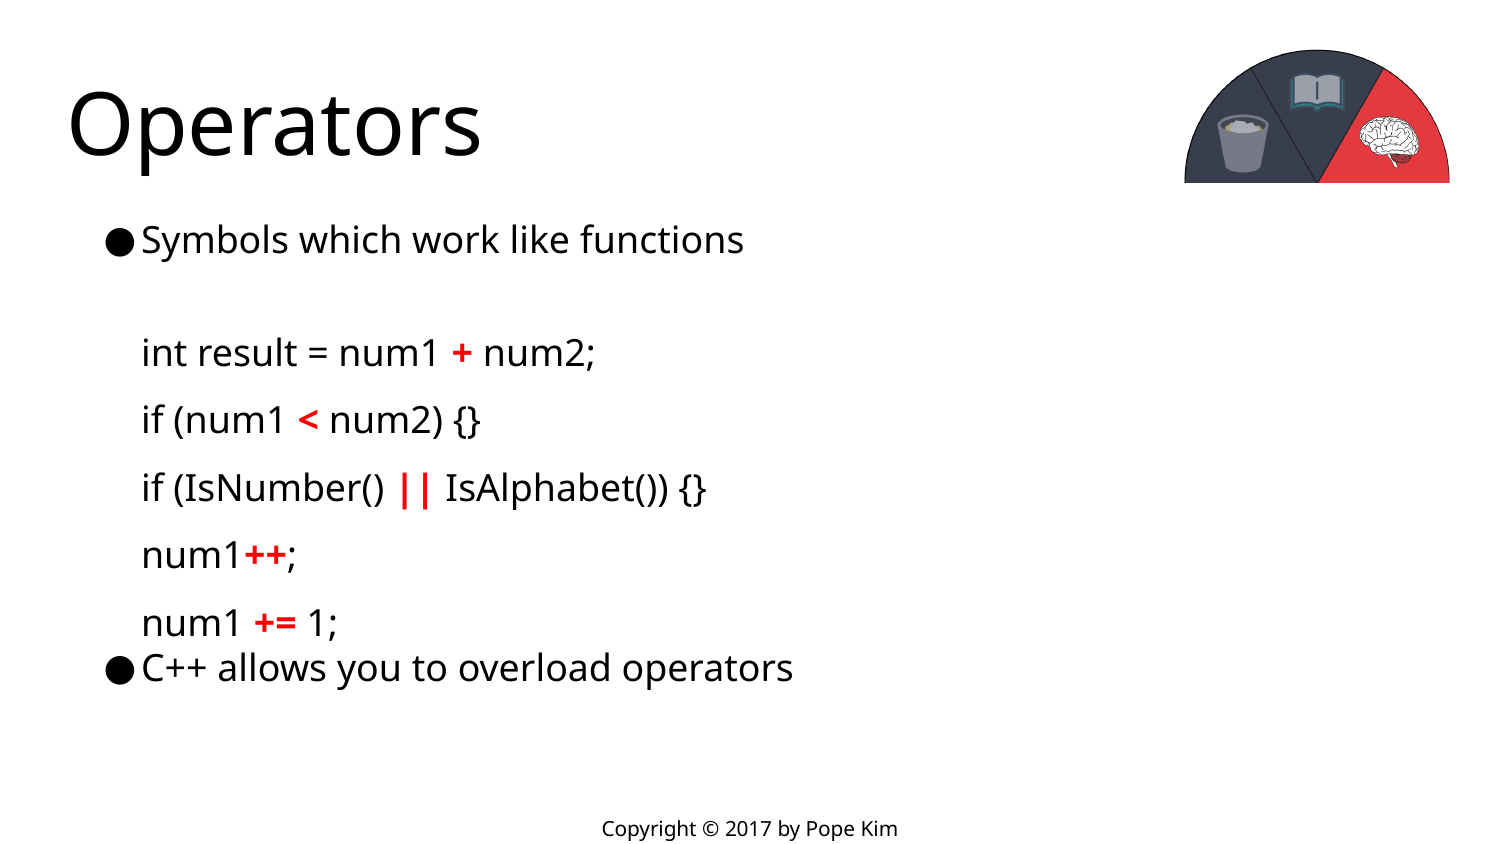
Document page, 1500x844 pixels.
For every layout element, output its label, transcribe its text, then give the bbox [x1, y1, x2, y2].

title Operators [51, 51, 1449, 189]
picture [1134, 0, 1500, 183]
list Symbols which work like functions int result = num1 + num2; if (num1 < num2) {} if (IsNumber() || IsAlphabet()) {} num1++; num1 += 1; C++ allows you to overload operators [51, 200, 1449, 752]
